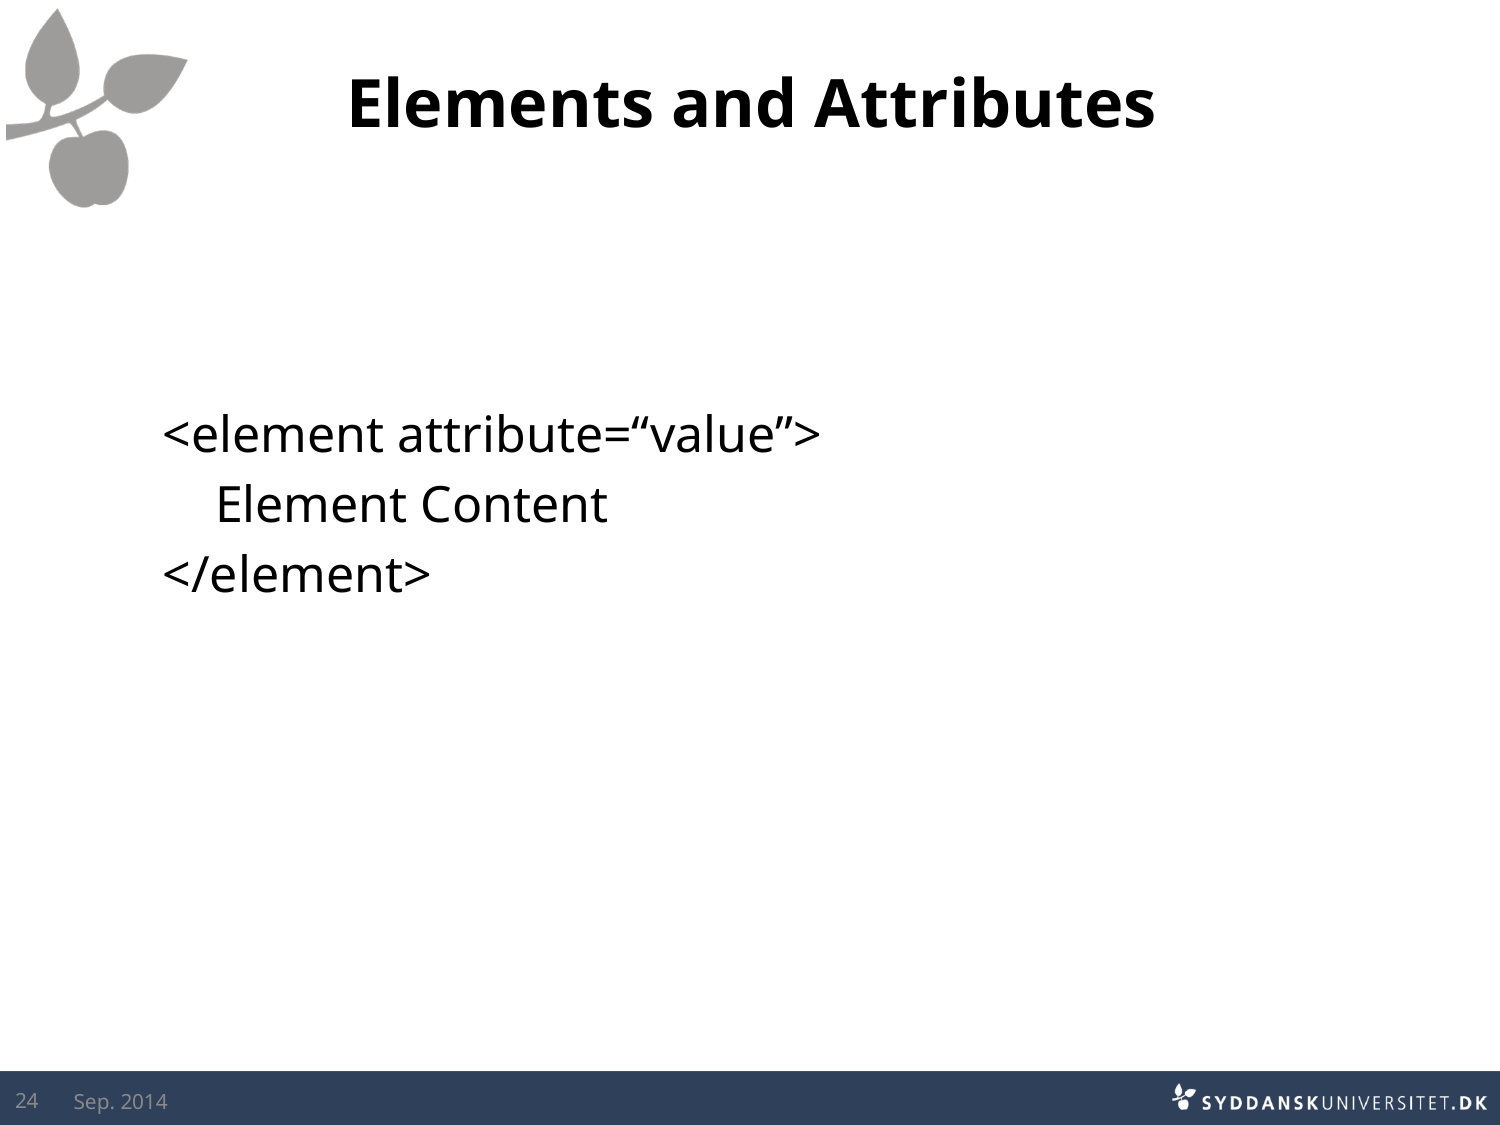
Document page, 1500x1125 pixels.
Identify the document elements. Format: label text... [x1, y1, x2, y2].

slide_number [71, 1078, 200, 1125]
list <element attribute=“value”> Element Content </element> [147, 184, 1376, 1047]
picture [5, 6, 188, 209]
picture [0, 1071, 1500, 1125]
title Elements and Attributes [190, 7, 1427, 195]
slide_number 24 [0, 1078, 71, 1125]
